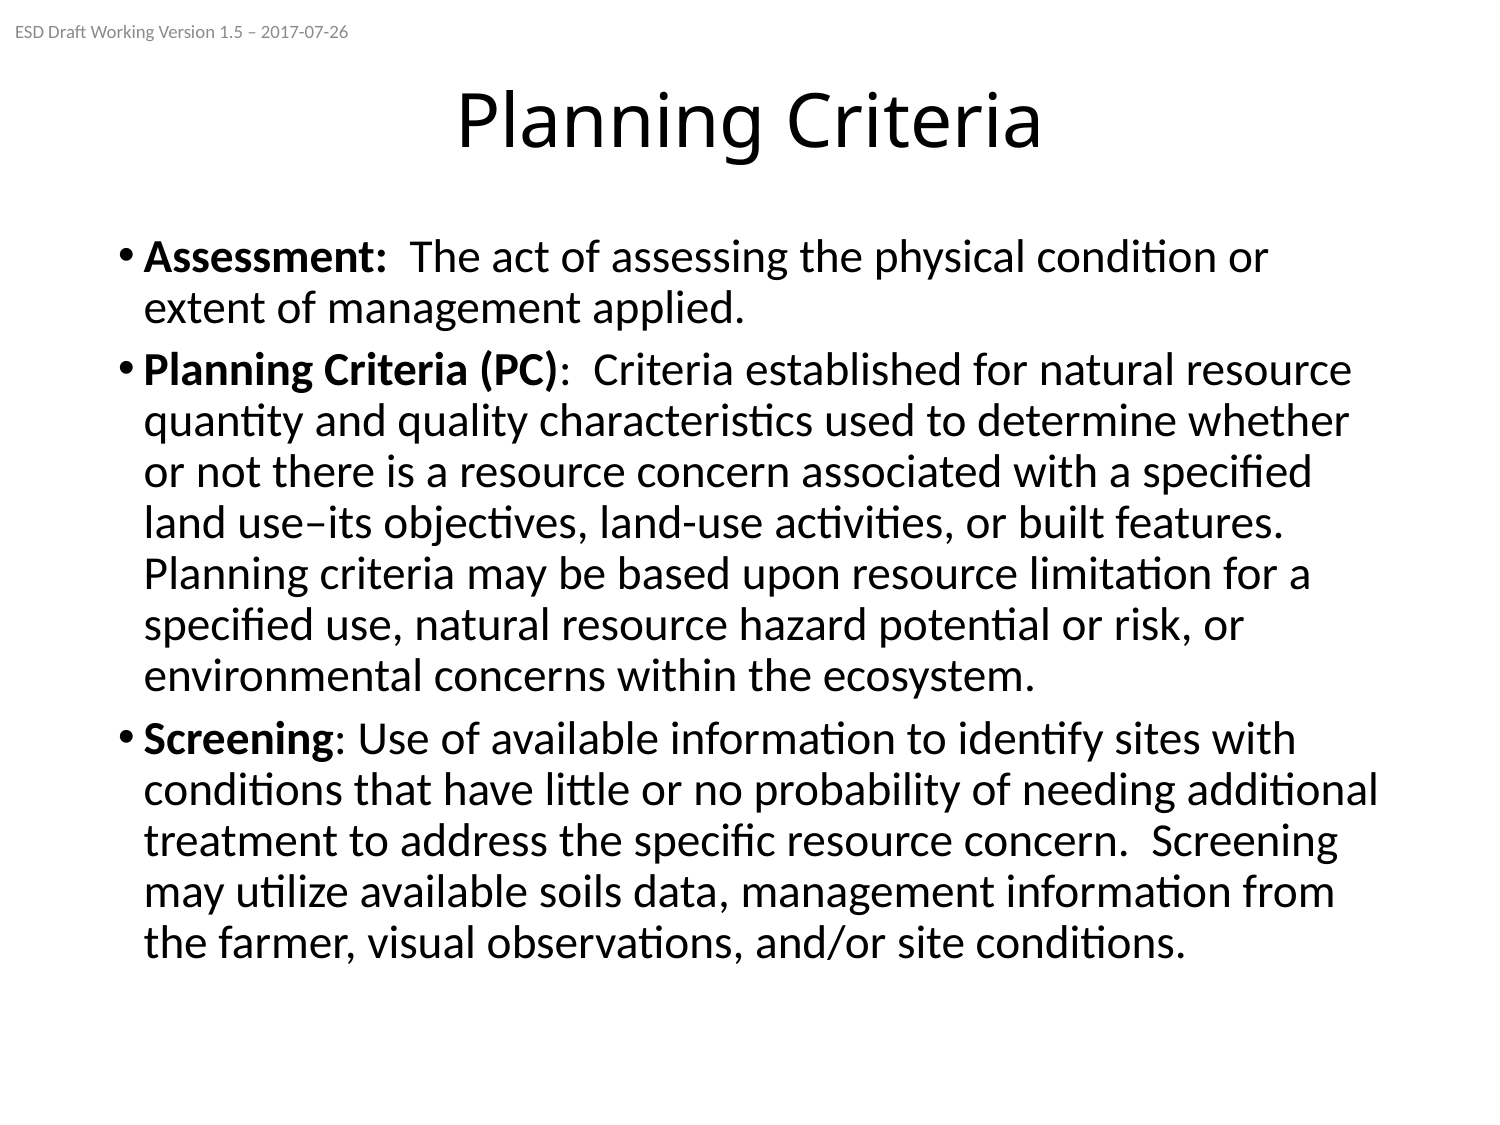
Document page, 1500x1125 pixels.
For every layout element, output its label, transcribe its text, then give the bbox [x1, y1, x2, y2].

title Planning Criteria [103, 59, 1397, 187]
footer ESD Draft Working Version 1.5 – 2017-07-26 [0, 1, 507, 62]
list Assessment: The act of assessing the physical condition or extent of management applied. Planning Criteria (PC): Criteria established for natural resource quantity and quality characteristics used to determine whether or not there is a resource concern associated with a specified land use–its objectives, land-use activities, or built features. Planning criteria may be based upon resource limitation for a specified use, natural resource hazard potential or risk, or environmental concerns within the ecosystem. Screening: Use of available information to identify sites with conditions that have little or no probability of needing additional treatment to address the specific resource concern. Screening may utilize available soils data, management information from the farmer, visual observations, and/or site conditions. [103, 223, 1397, 1020]
